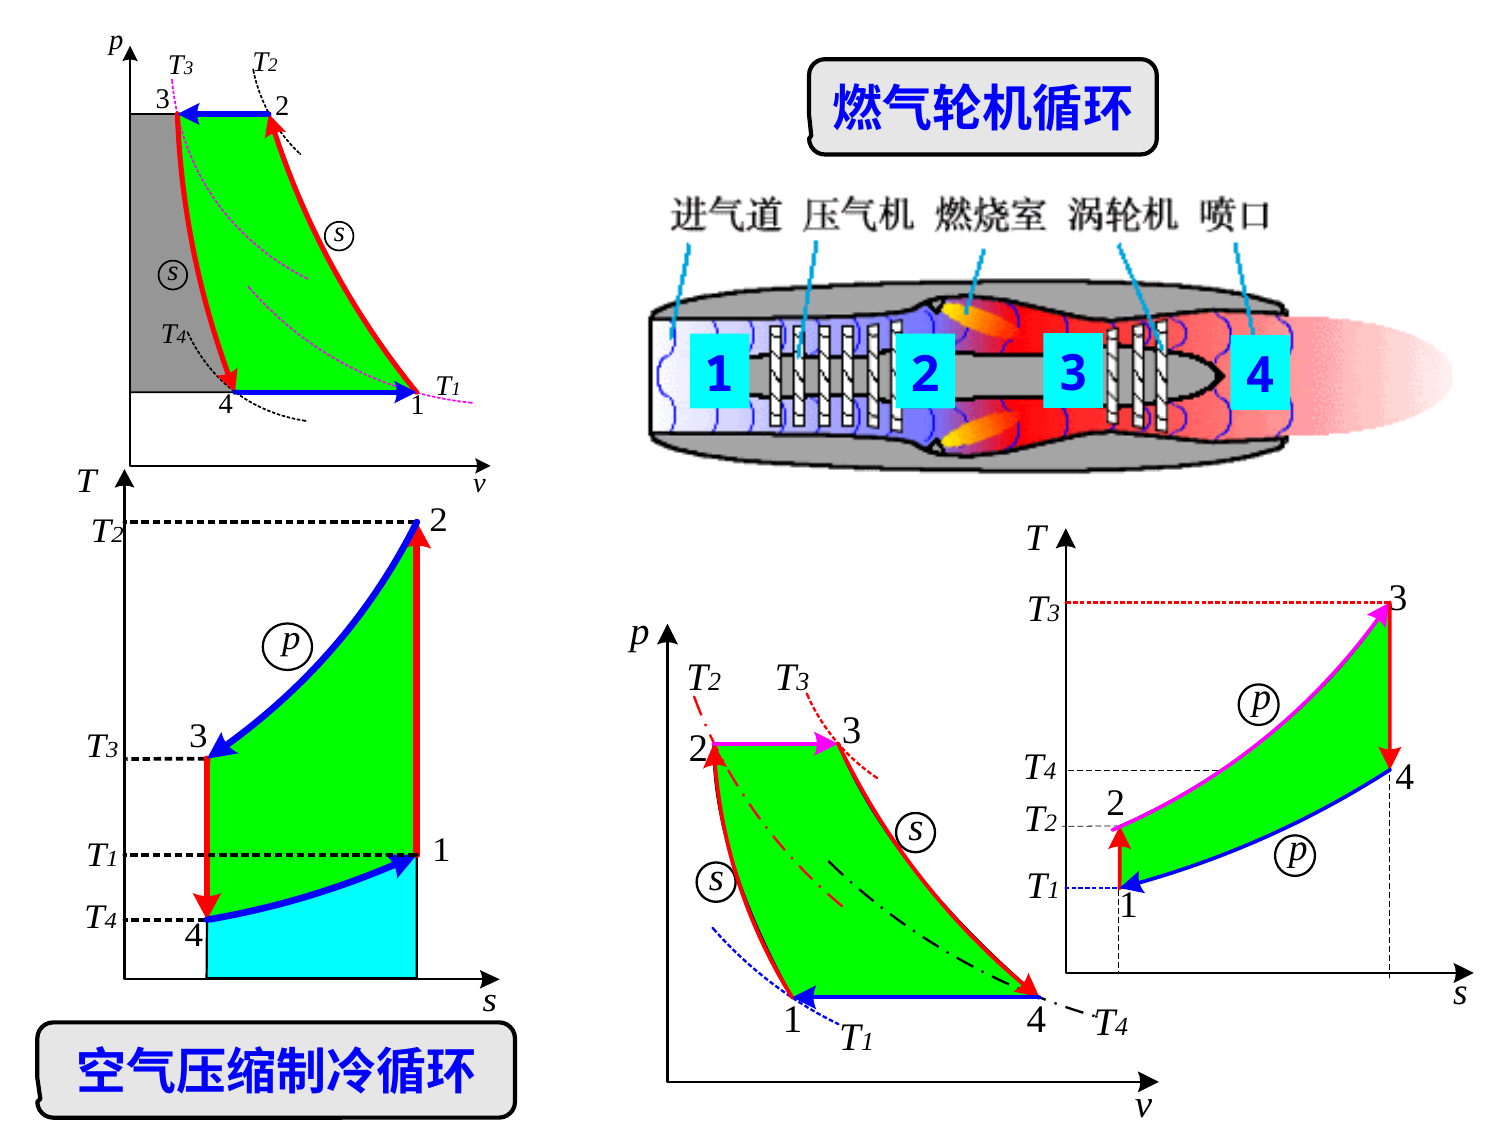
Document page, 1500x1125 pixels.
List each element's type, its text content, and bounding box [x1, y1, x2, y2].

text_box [614, 154, 1476, 524]
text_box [94, 14, 511, 442]
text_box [610, 596, 1187, 1125]
text_box 燃气轮机循环 [806, 57, 1159, 152]
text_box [52, 444, 526, 1037]
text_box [971, 501, 1500, 1025]
text_box 空气压缩制冷循环 [35, 1021, 518, 1120]
